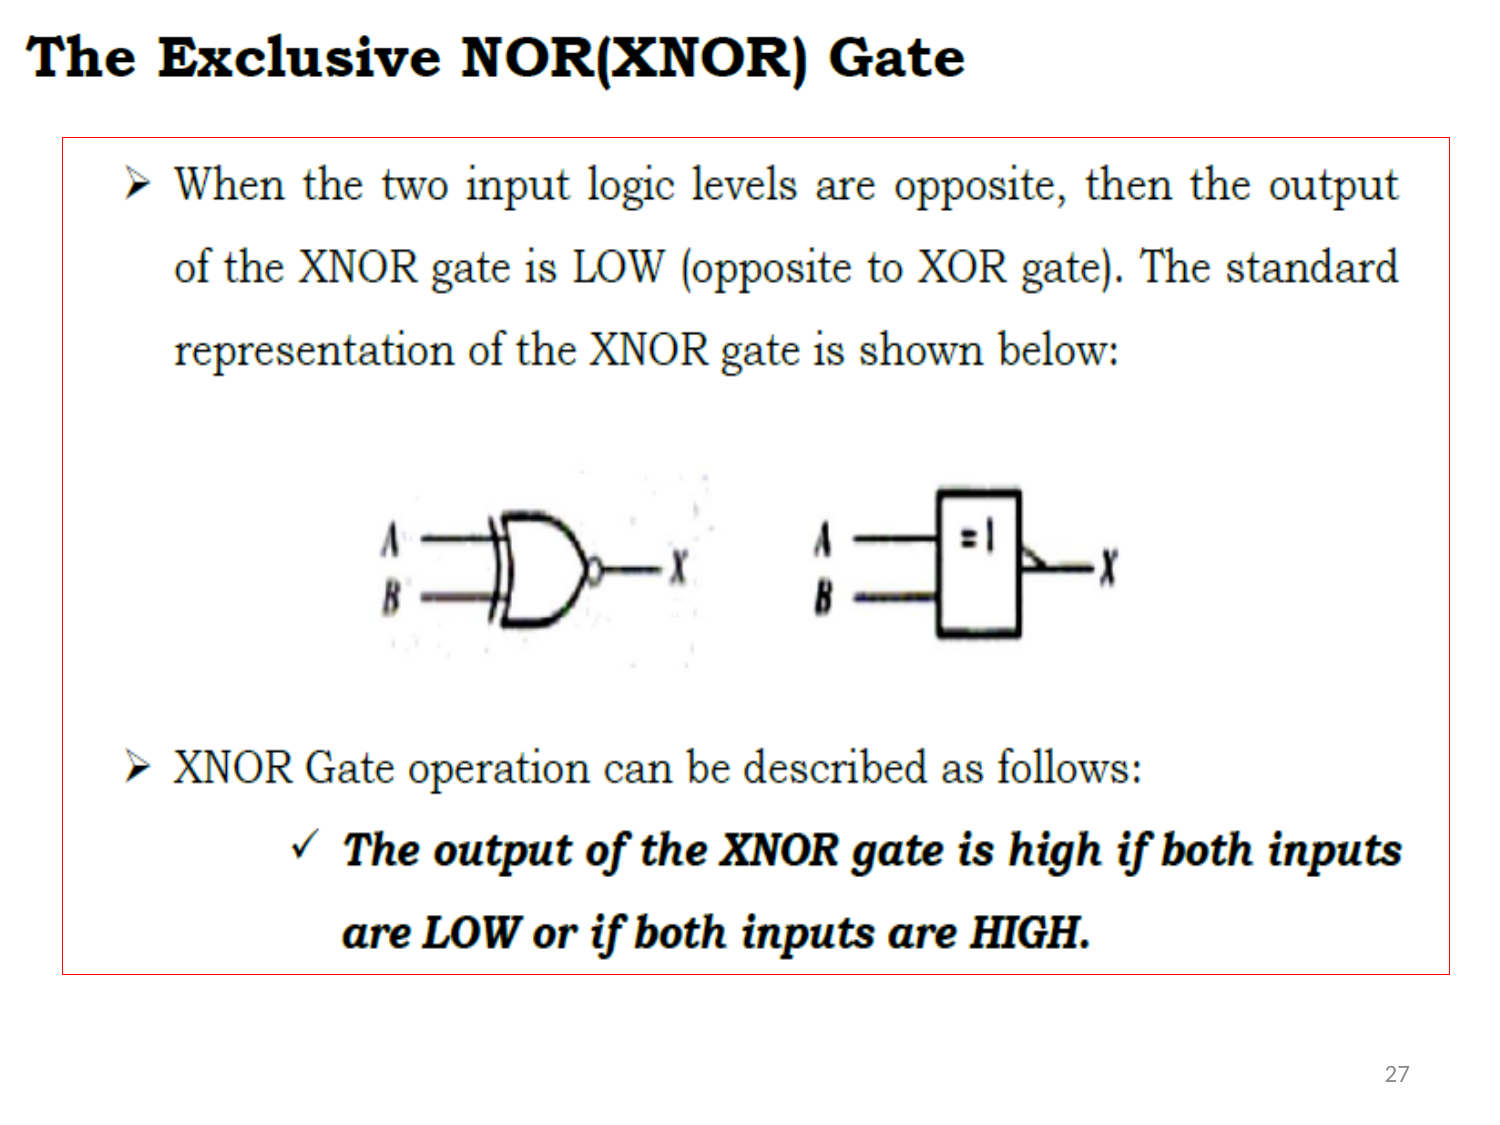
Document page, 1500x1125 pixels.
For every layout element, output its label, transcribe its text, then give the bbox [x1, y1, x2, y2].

picture [24, 12, 994, 110]
picture [62, 137, 1451, 976]
slide_number 27 [1074, 1042, 1425, 1103]
